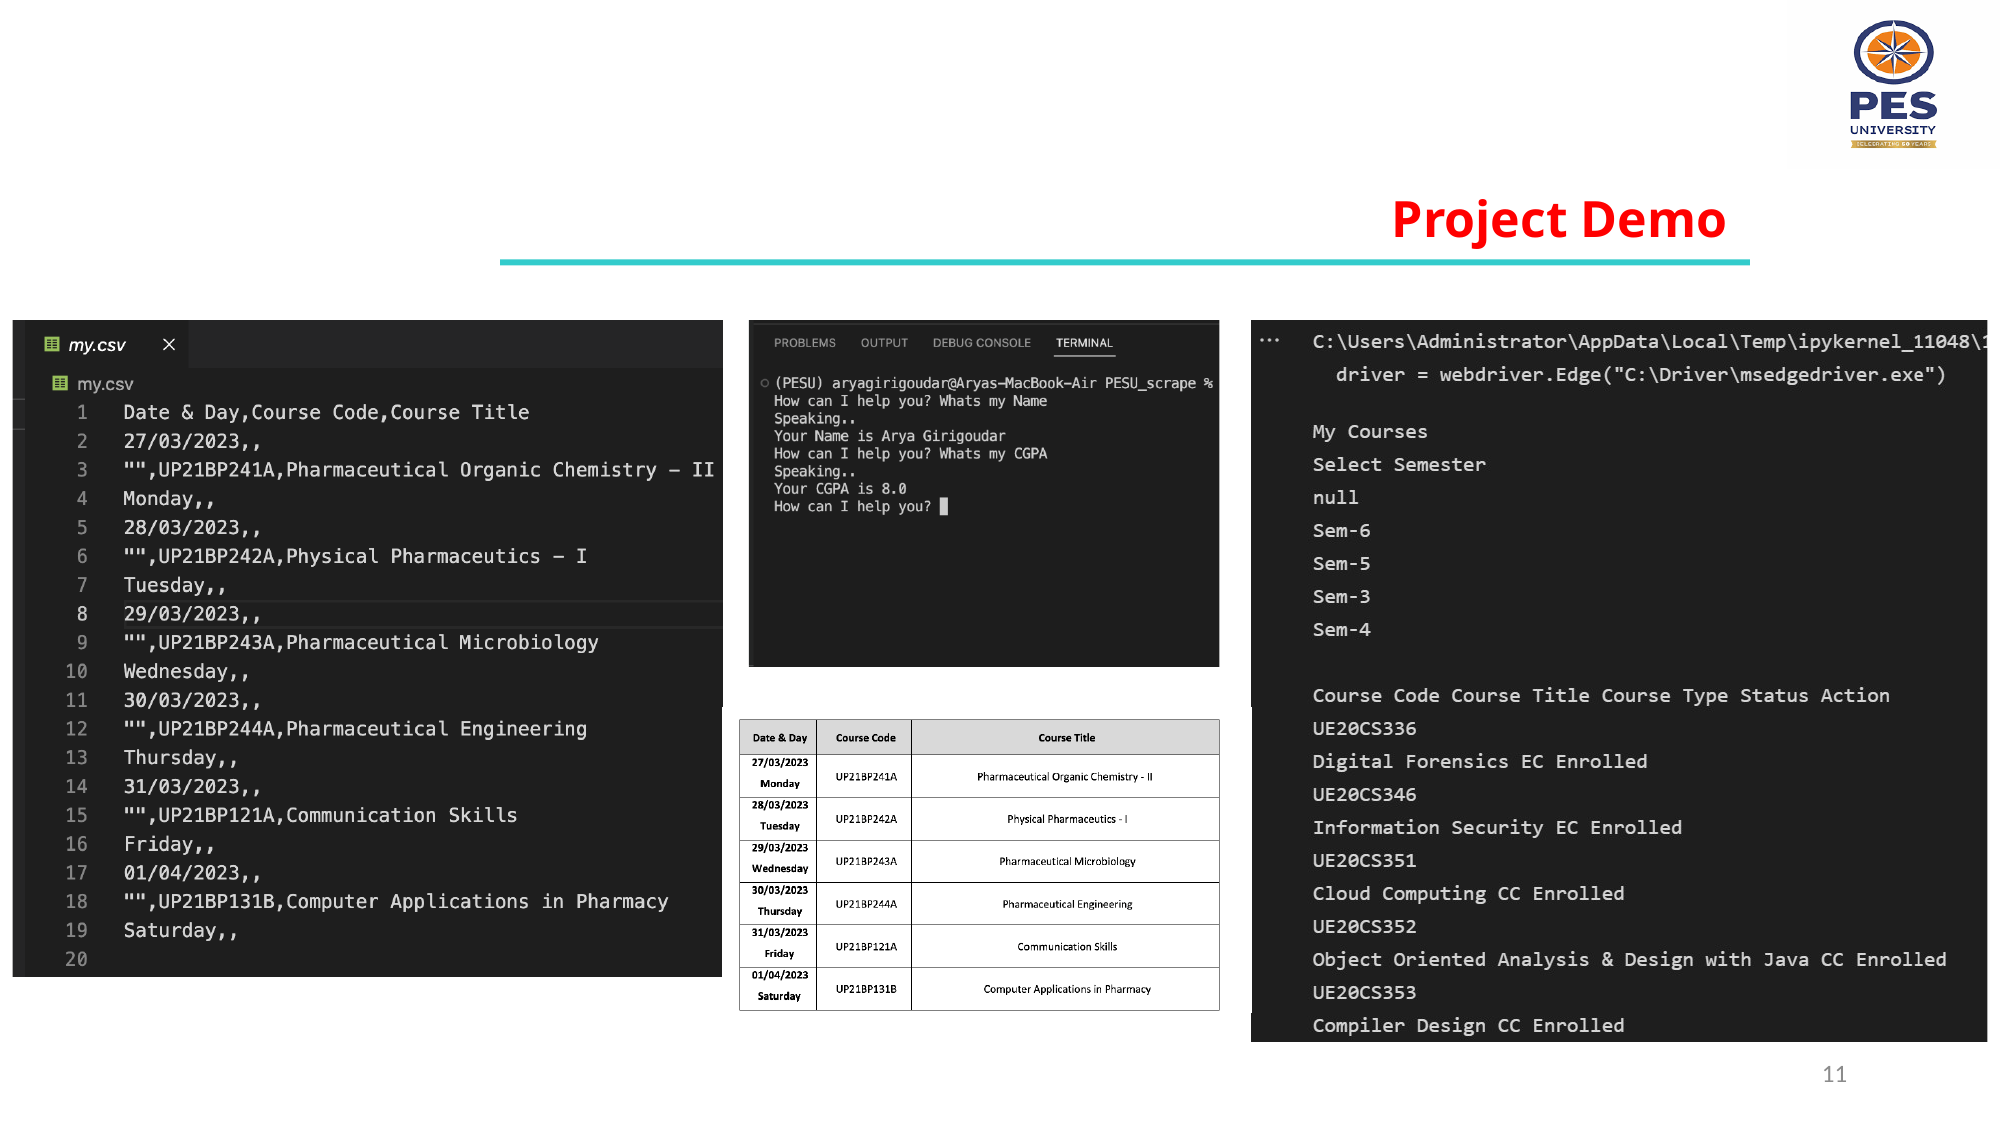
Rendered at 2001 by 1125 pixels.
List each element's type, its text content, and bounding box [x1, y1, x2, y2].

picture [12, 320, 1988, 1042]
text_box [500, 259, 1750, 266]
picture [1787, 0, 2000, 169]
slide_number 11 [1412, 1042, 1863, 1103]
picture [748, 320, 1220, 667]
text_box Project Demo [467, 179, 1743, 256]
